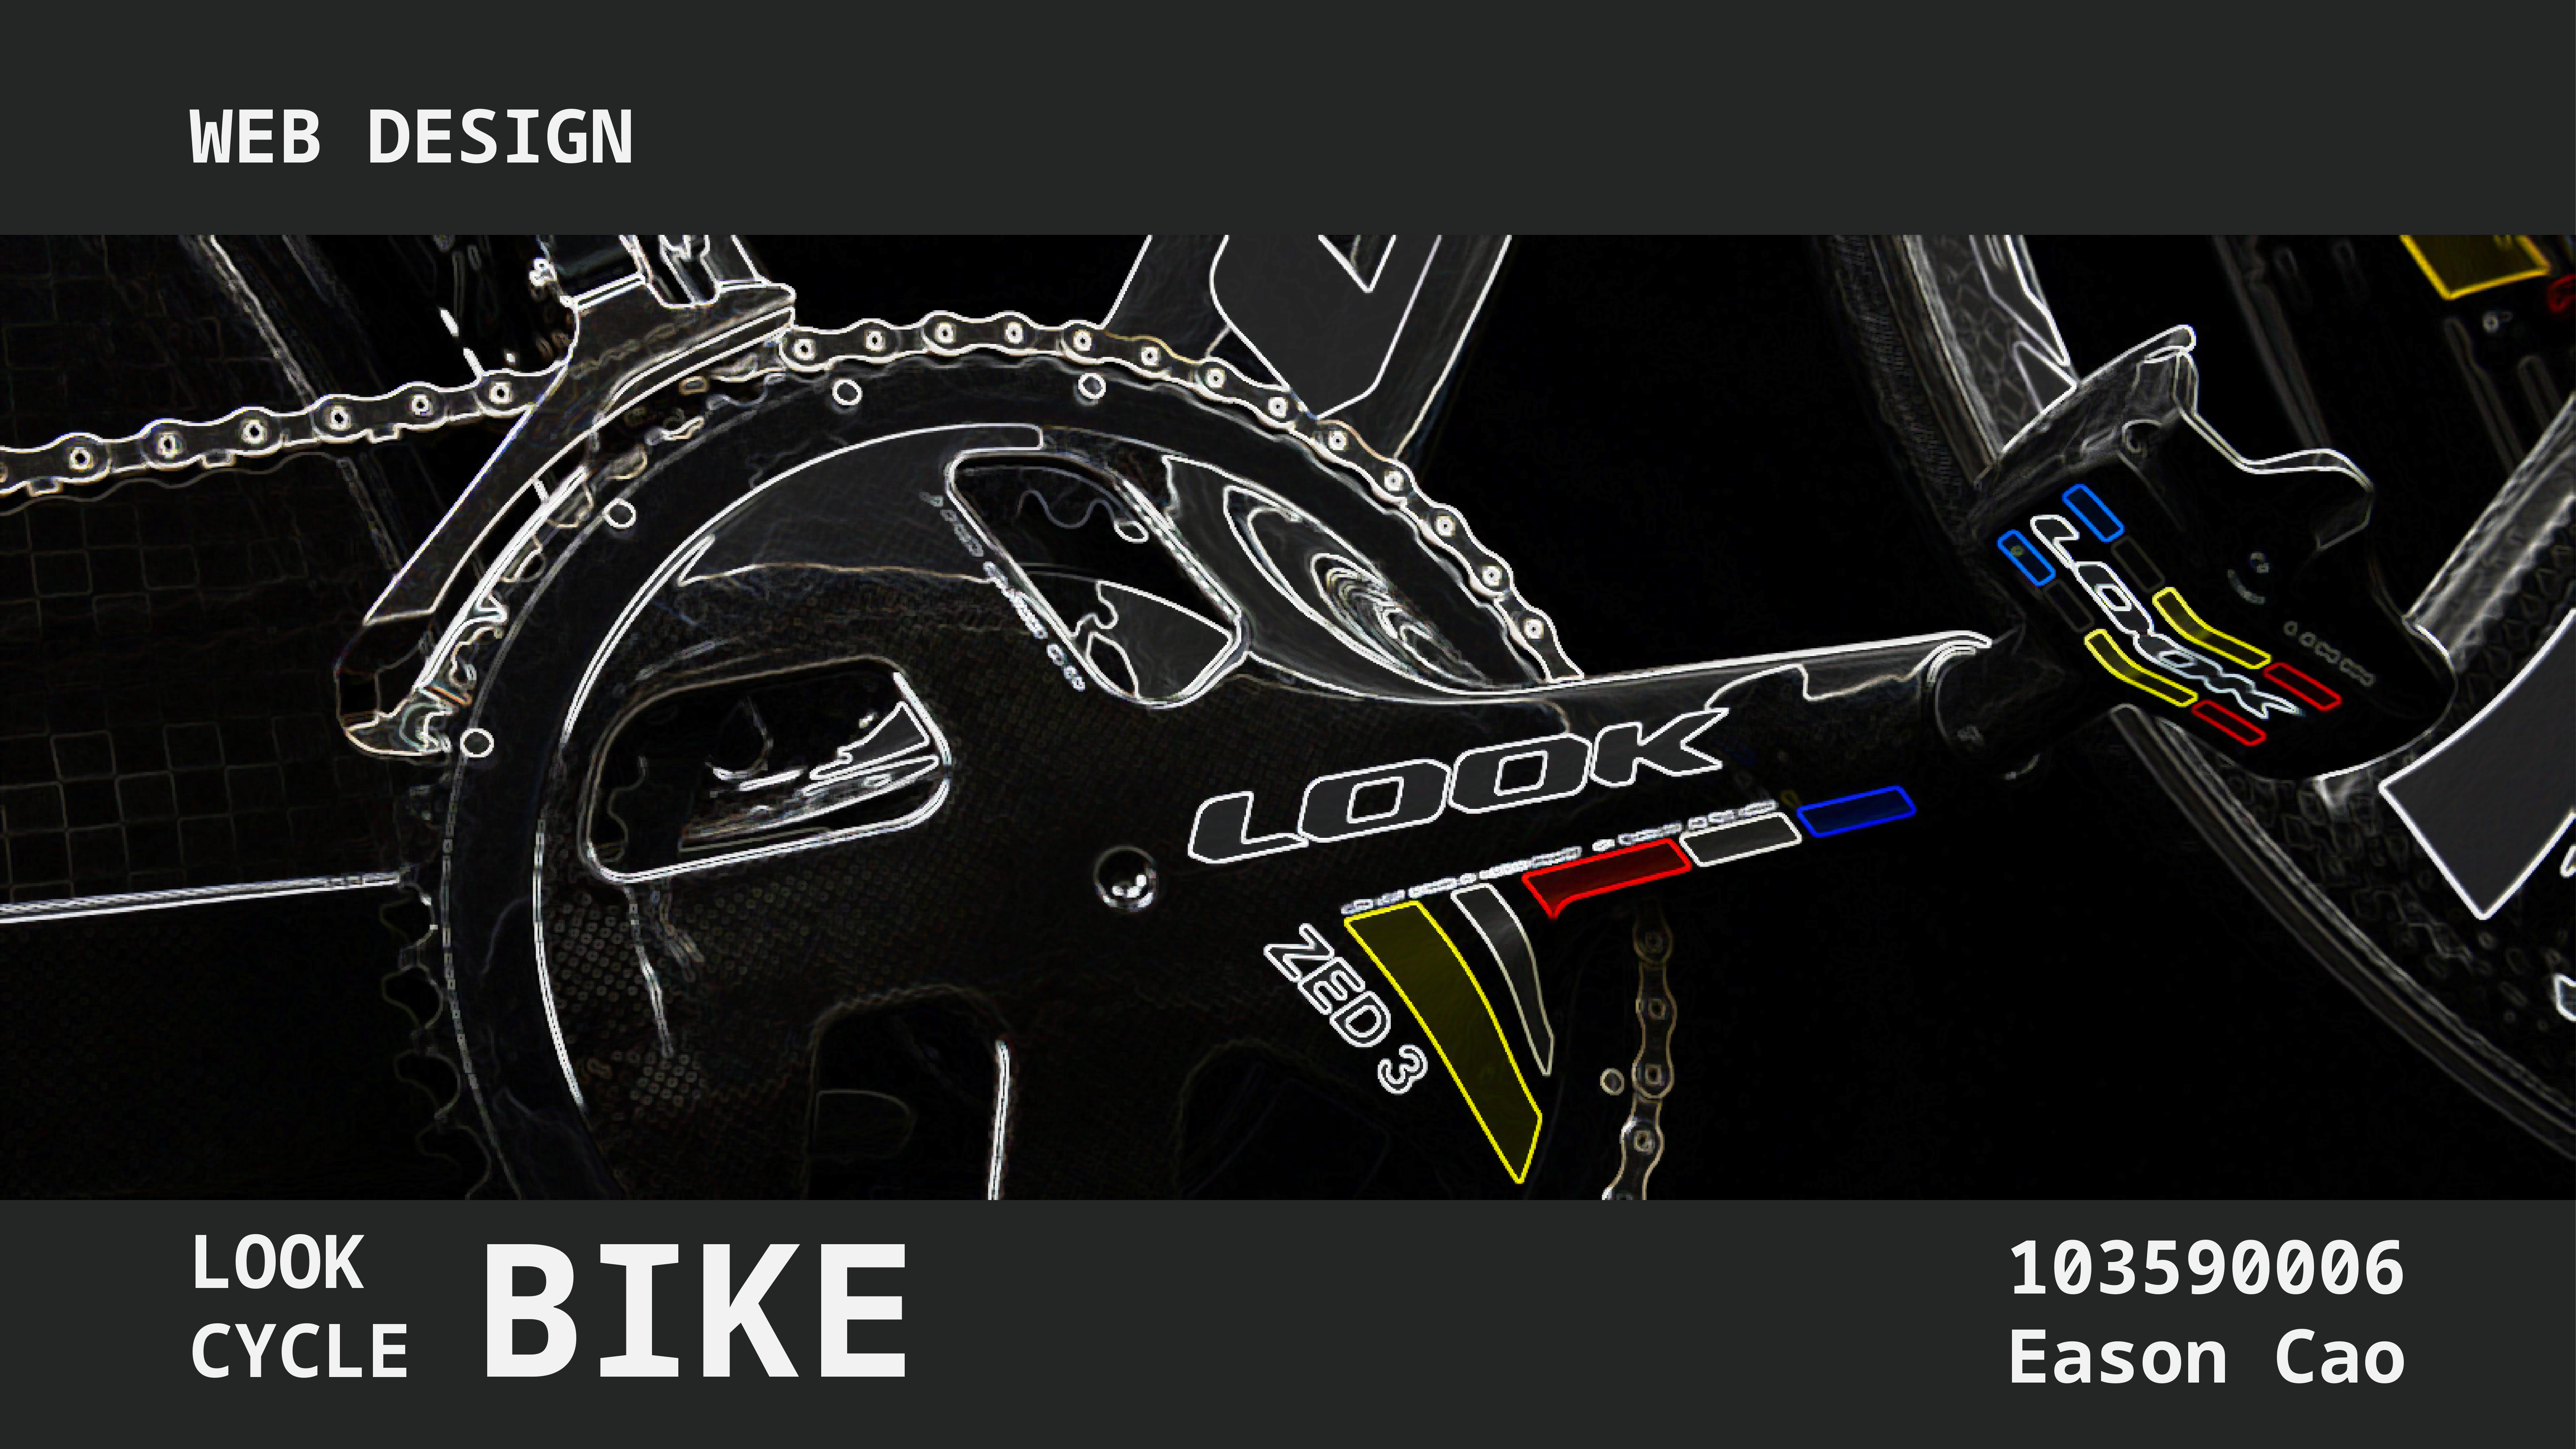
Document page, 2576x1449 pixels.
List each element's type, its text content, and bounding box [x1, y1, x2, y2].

text_box 103590006 Eason Cao [2000, 1216, 2417, 1400]
text_box BIKE [467, 1200, 937, 1417]
text_box LOOK CYCLE [184, 1211, 442, 1395]
text_box WEB DESIGN [184, 86, 665, 181]
picture [0, 235, 2576, 1200]
